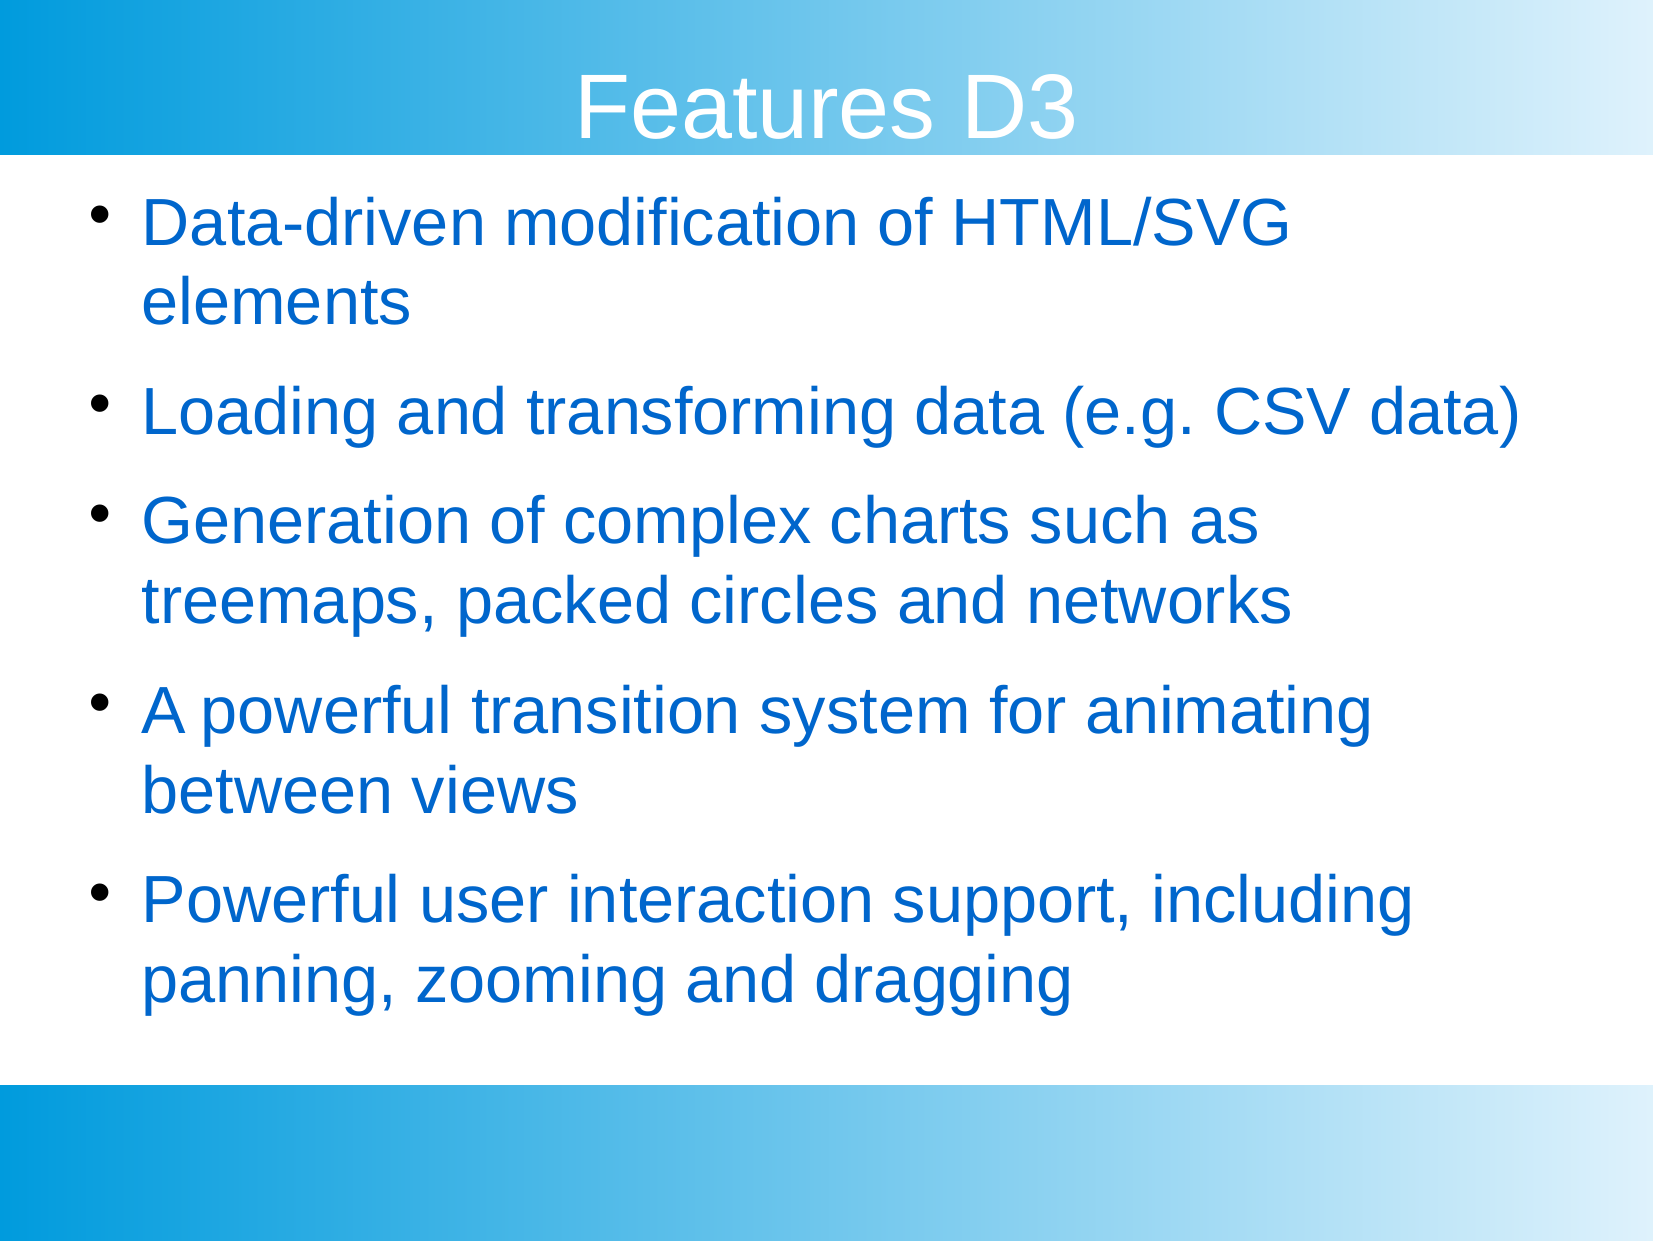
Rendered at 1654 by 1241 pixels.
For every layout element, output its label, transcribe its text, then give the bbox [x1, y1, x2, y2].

text_box Data-driven modification of HTML/SVG elements Loading and transforming data (e.g. CSV data) Generation of complex charts such as treemaps, packed circles and networks A powerful transition system for animating between views Powerful user interaction support, including panning, zooming and dragging [70, 178, 1559, 898]
text_box Features D3 [82, 49, 1571, 154]
